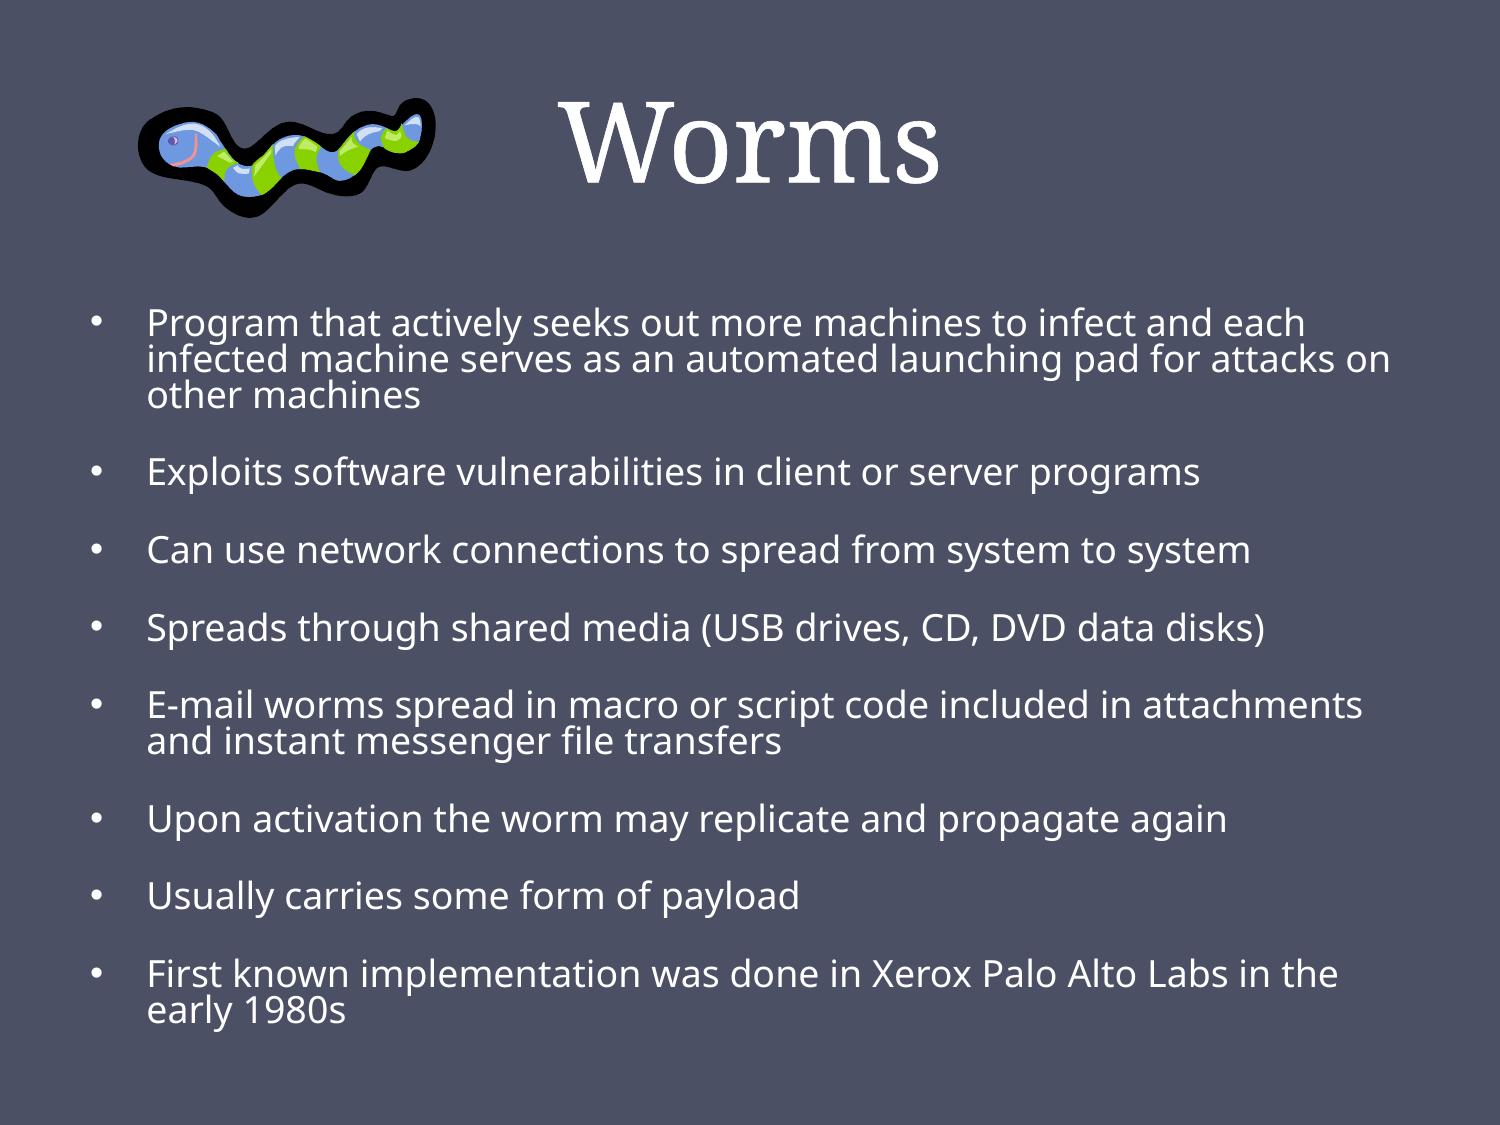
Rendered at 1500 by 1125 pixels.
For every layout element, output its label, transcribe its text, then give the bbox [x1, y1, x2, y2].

list Program that actively seeks out more machines to infect and each infected machine serves as an automated launching pad for attacks on other machines Exploits software vulnerabilities in client or server programs Can use network connections to spread from system to system Spreads through shared media (USB drives, CD, DVD data disks) E-mail worms spread in macro or script code included in attachments and instant messenger file transfers Upon activation the worm may replicate and propagate again Usually carries some form of payload First known implementation was done in Xerox Palo Alto Labs in the early 1980s [75, 299, 1425, 1125]
picture [136, 95, 443, 220]
title Worms [75, 0, 1425, 213]
